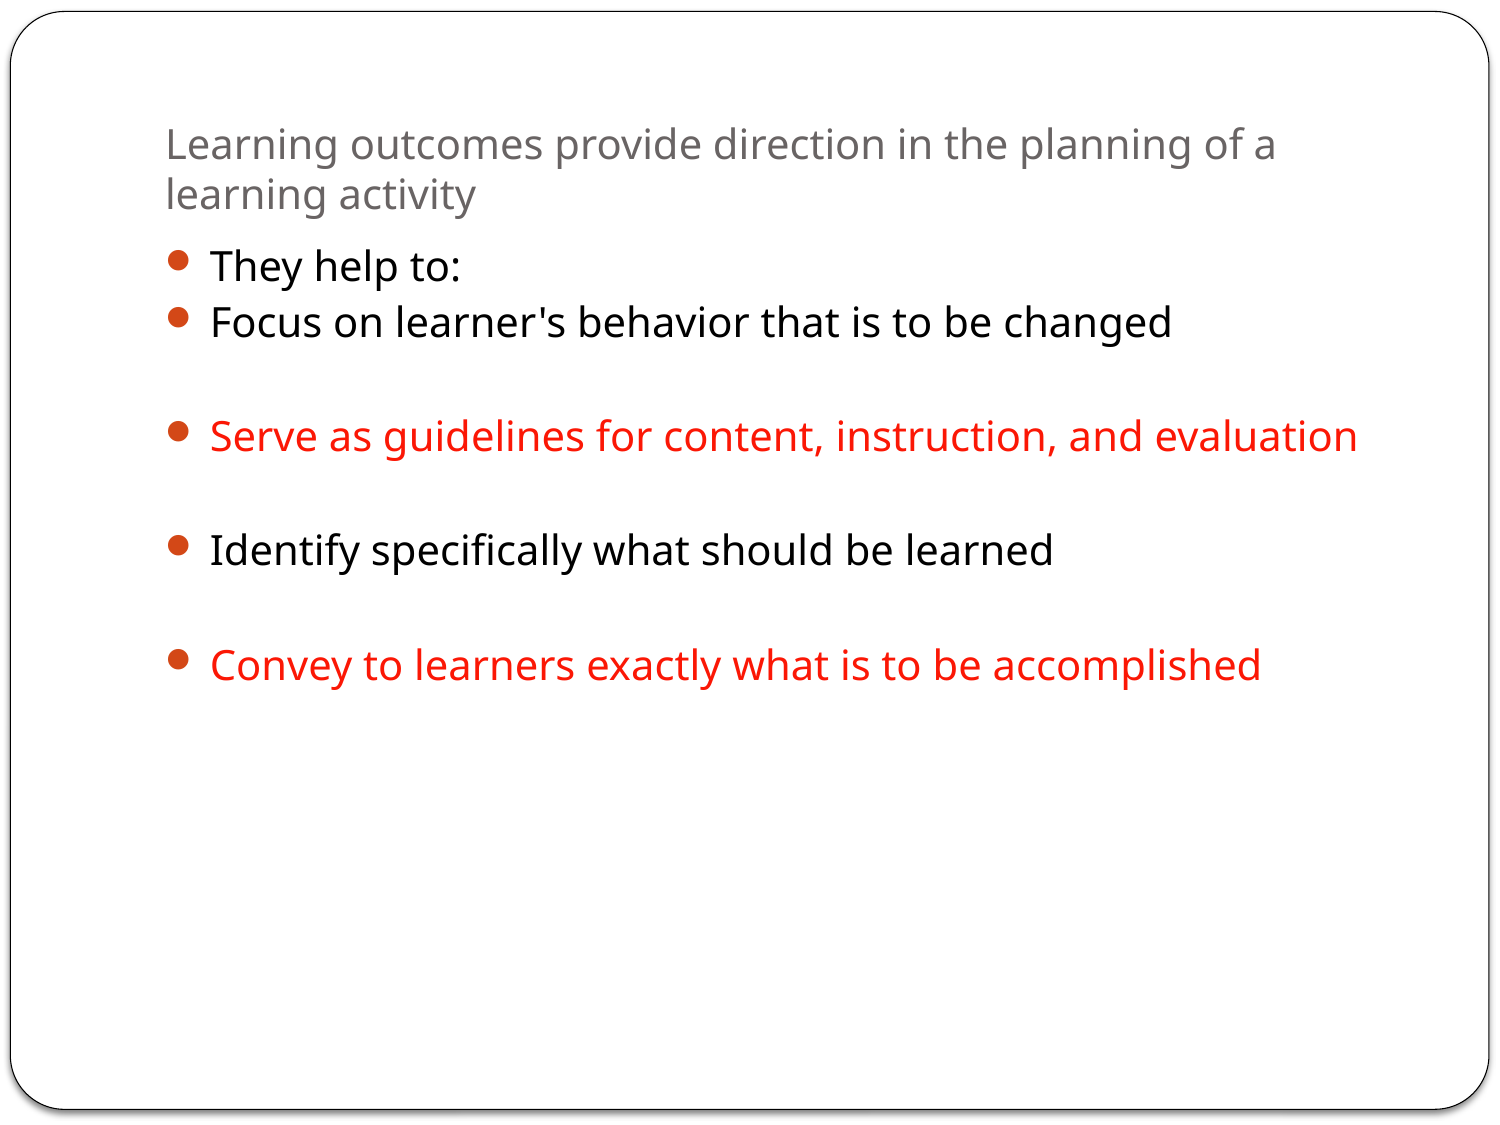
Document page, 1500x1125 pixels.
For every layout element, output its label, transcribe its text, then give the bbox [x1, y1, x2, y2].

list They help to: Focus on learner's behavior that is to be changed Serve as guidelines for content, instruction, and evaluation Identify specifically what should be learned Convey to learners exactly what is to be accomplished [149, 237, 1426, 988]
title Learning outcomes provide direction in the planning of a learning activity [149, 44, 1426, 233]
